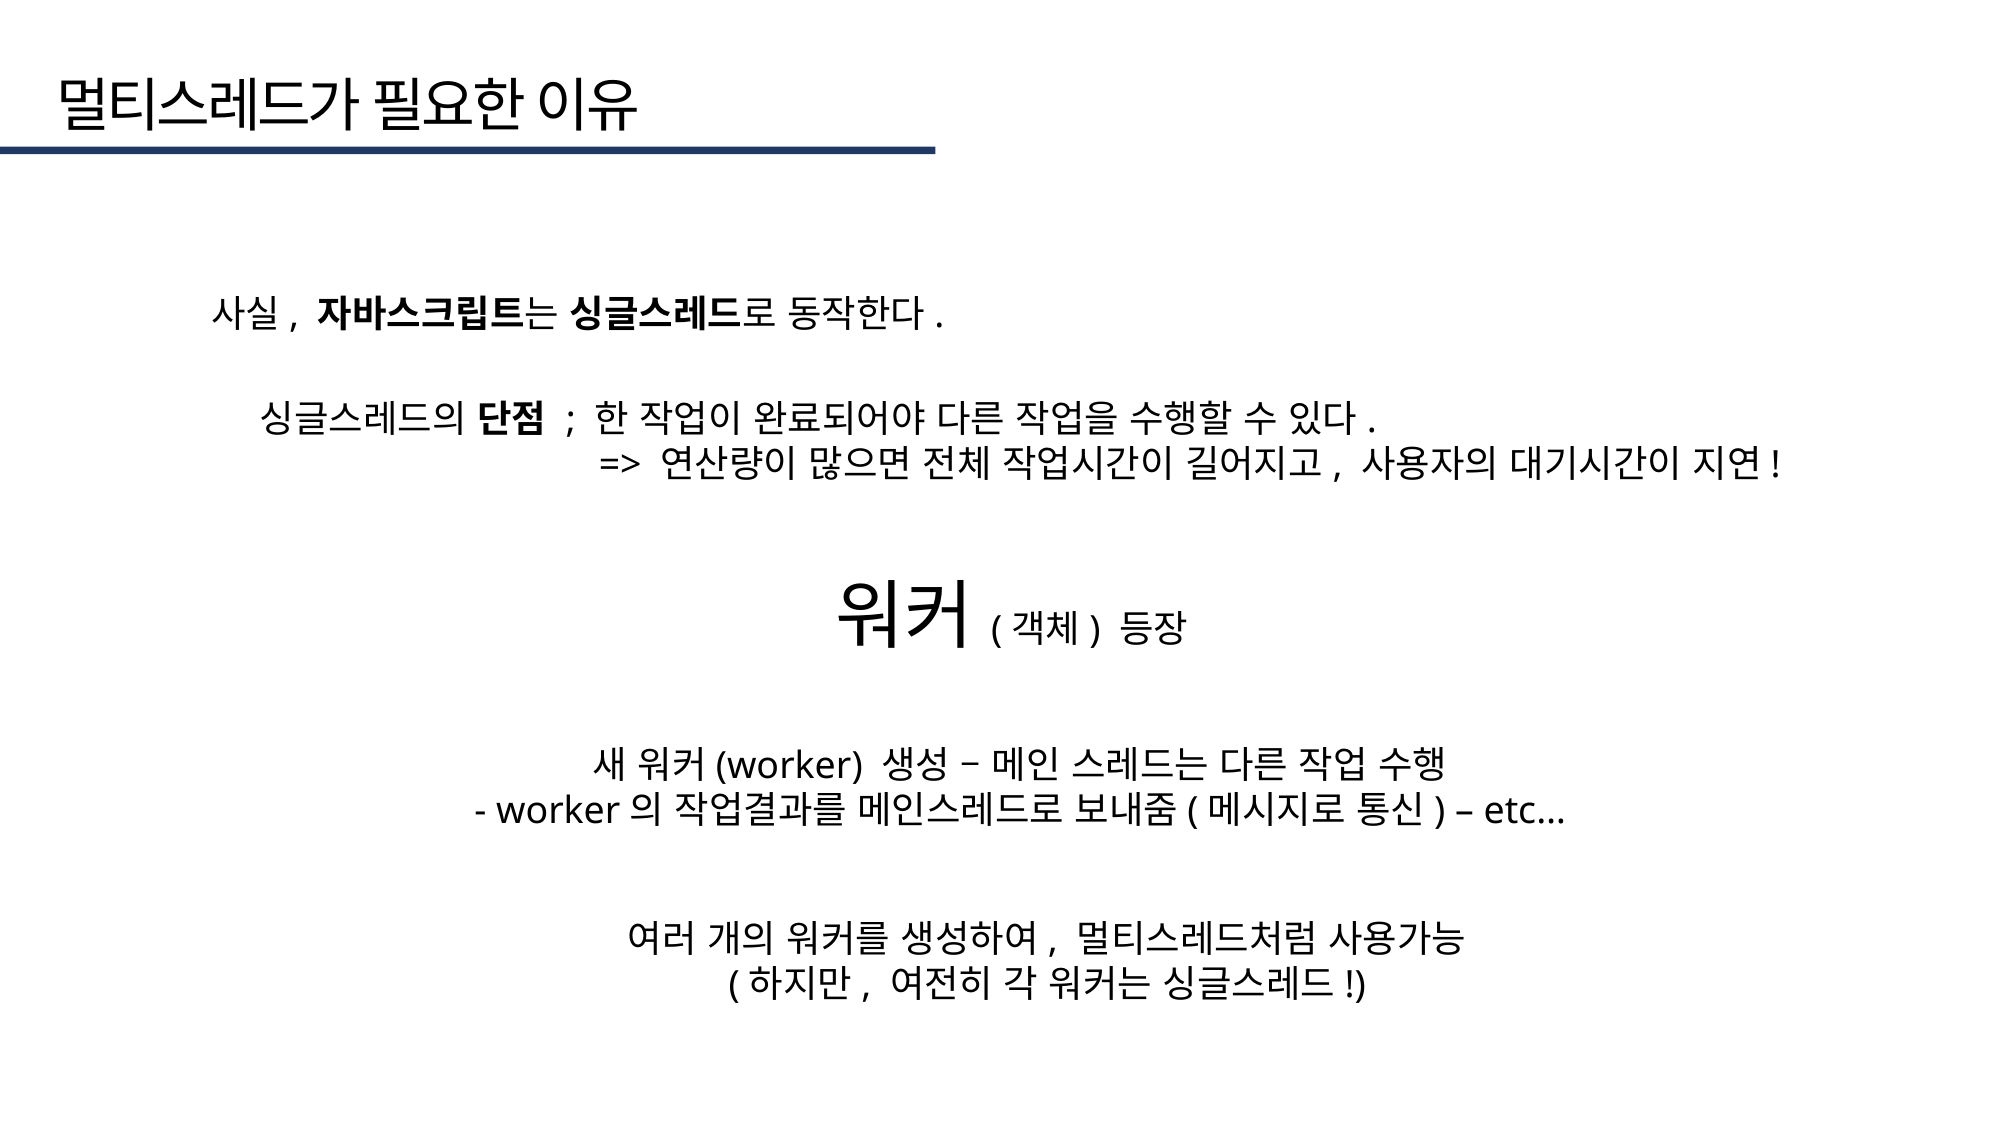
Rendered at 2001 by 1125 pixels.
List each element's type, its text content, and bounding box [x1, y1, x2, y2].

text_box 워커(객체) 등장 [820, 560, 1204, 666]
text_box [0, 146, 936, 155]
text_box 멀티스레드가 필요한 이유 [41, 60, 655, 146]
text_box 여러 개의 워커를 생성하여, 멀티스레드처럼 사용가능 (하지만, 여전히 각 워커는 싱글스레드!) [612, 907, 1482, 1013]
text_box 사실, 자바스크립트는 싱글스레드로 동작한다. [196, 283, 960, 343]
text_box 싱글스레드의 단점 ; 한 작업이 완료되어야 다른 작업을 수행할 수 있다. => 연산량이 많으면 전체 작업시간이 길어지고, 사용자의 대기시간이 지연! [245, 387, 1796, 492]
text_box 새 워커(worker) 생성 – 메인 스레드는 다른 작업 수행 - worker의 작업결과를 메인스레드로 보내줌(메시지로 통신) – etc… [459, 733, 1582, 839]
